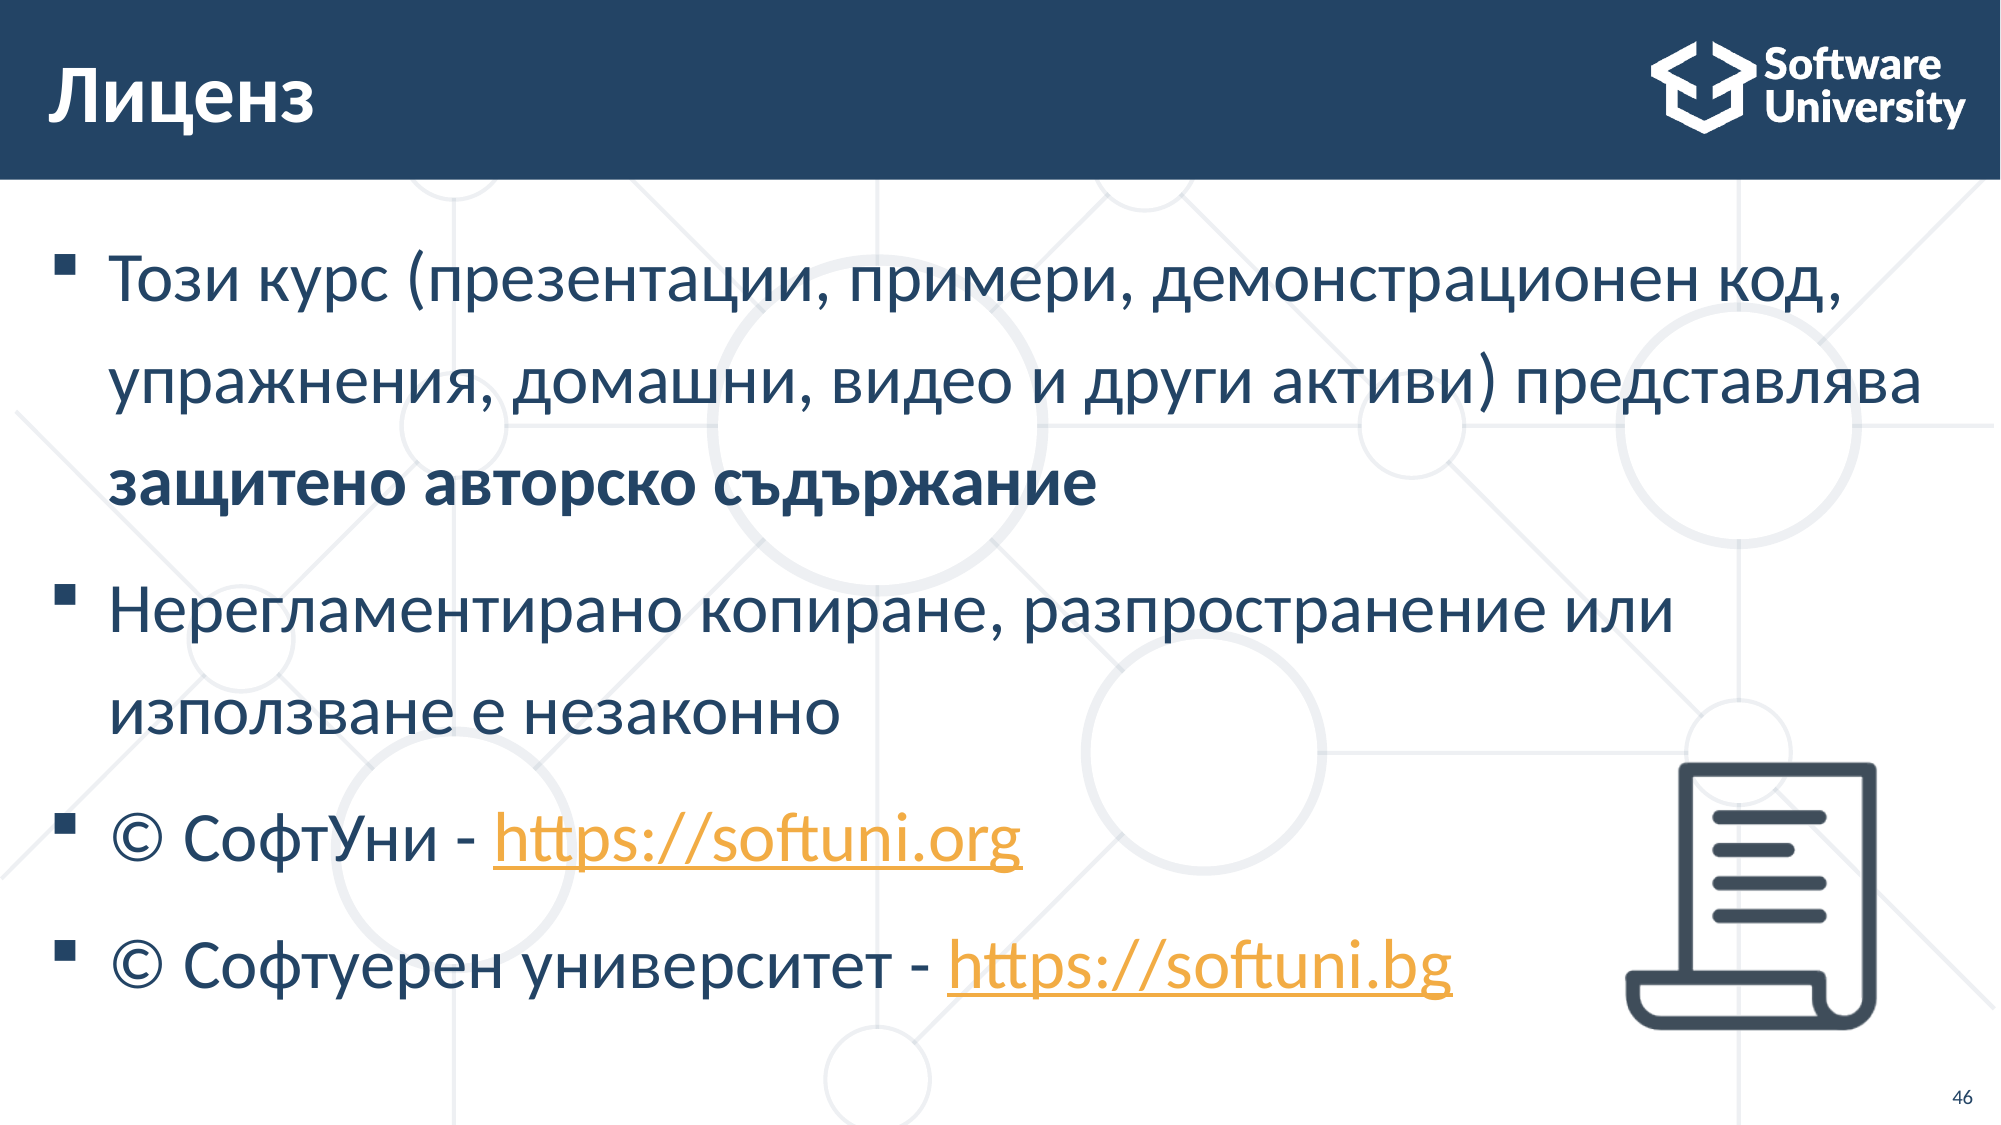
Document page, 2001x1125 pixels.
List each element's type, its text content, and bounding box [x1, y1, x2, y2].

picture [1598, 728, 1916, 1065]
slide_number 46 [1927, 1067, 1989, 1117]
list Този курс (презентации, примери, демонстрационен код, упражнения, домашни, видео и други активи) представлява защитено авторско съдържание Нерегламентирано копиране, разпространение или използване е незаконно © СофтУни - https://softuni.org © Софтуерен университет - https://softuni.bg [31, 208, 1970, 1104]
picture [1651, 41, 1966, 134]
title Лиценз [31, 16, 1625, 162]
